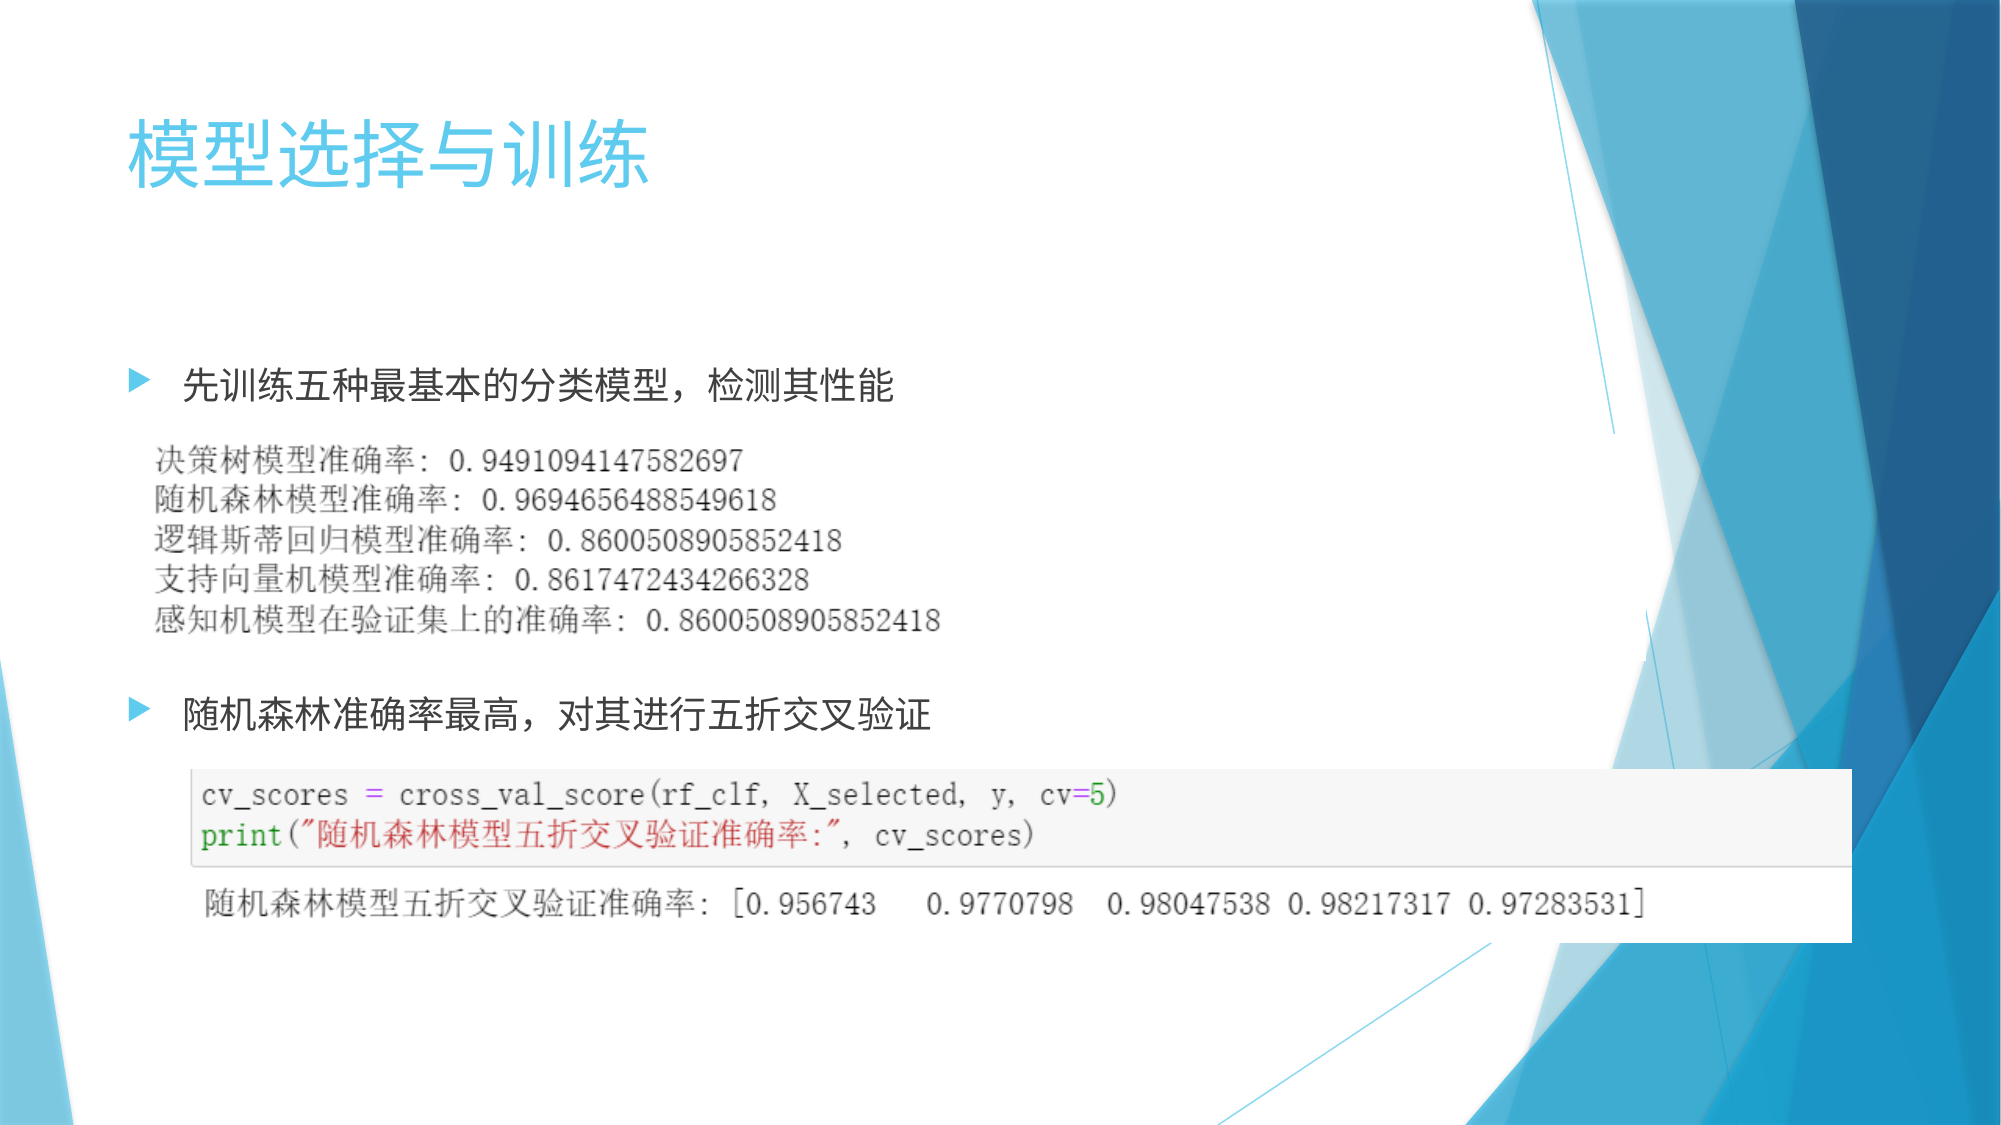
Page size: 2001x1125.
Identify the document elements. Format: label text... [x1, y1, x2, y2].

list 先训练五种最基本的分类模型，检测其性能 随机森林准确率最高，对其进行五折交叉验证 [111, 354, 1522, 433]
picture [110, 433, 1647, 662]
list 先训练五种最基本的分类模型，检测其性能 随机森林准确率最高，对其进行五折交叉验证 [111, 670, 1522, 992]
picture [183, 769, 1852, 944]
title 模型选择与训练 [111, 99, 1522, 317]
